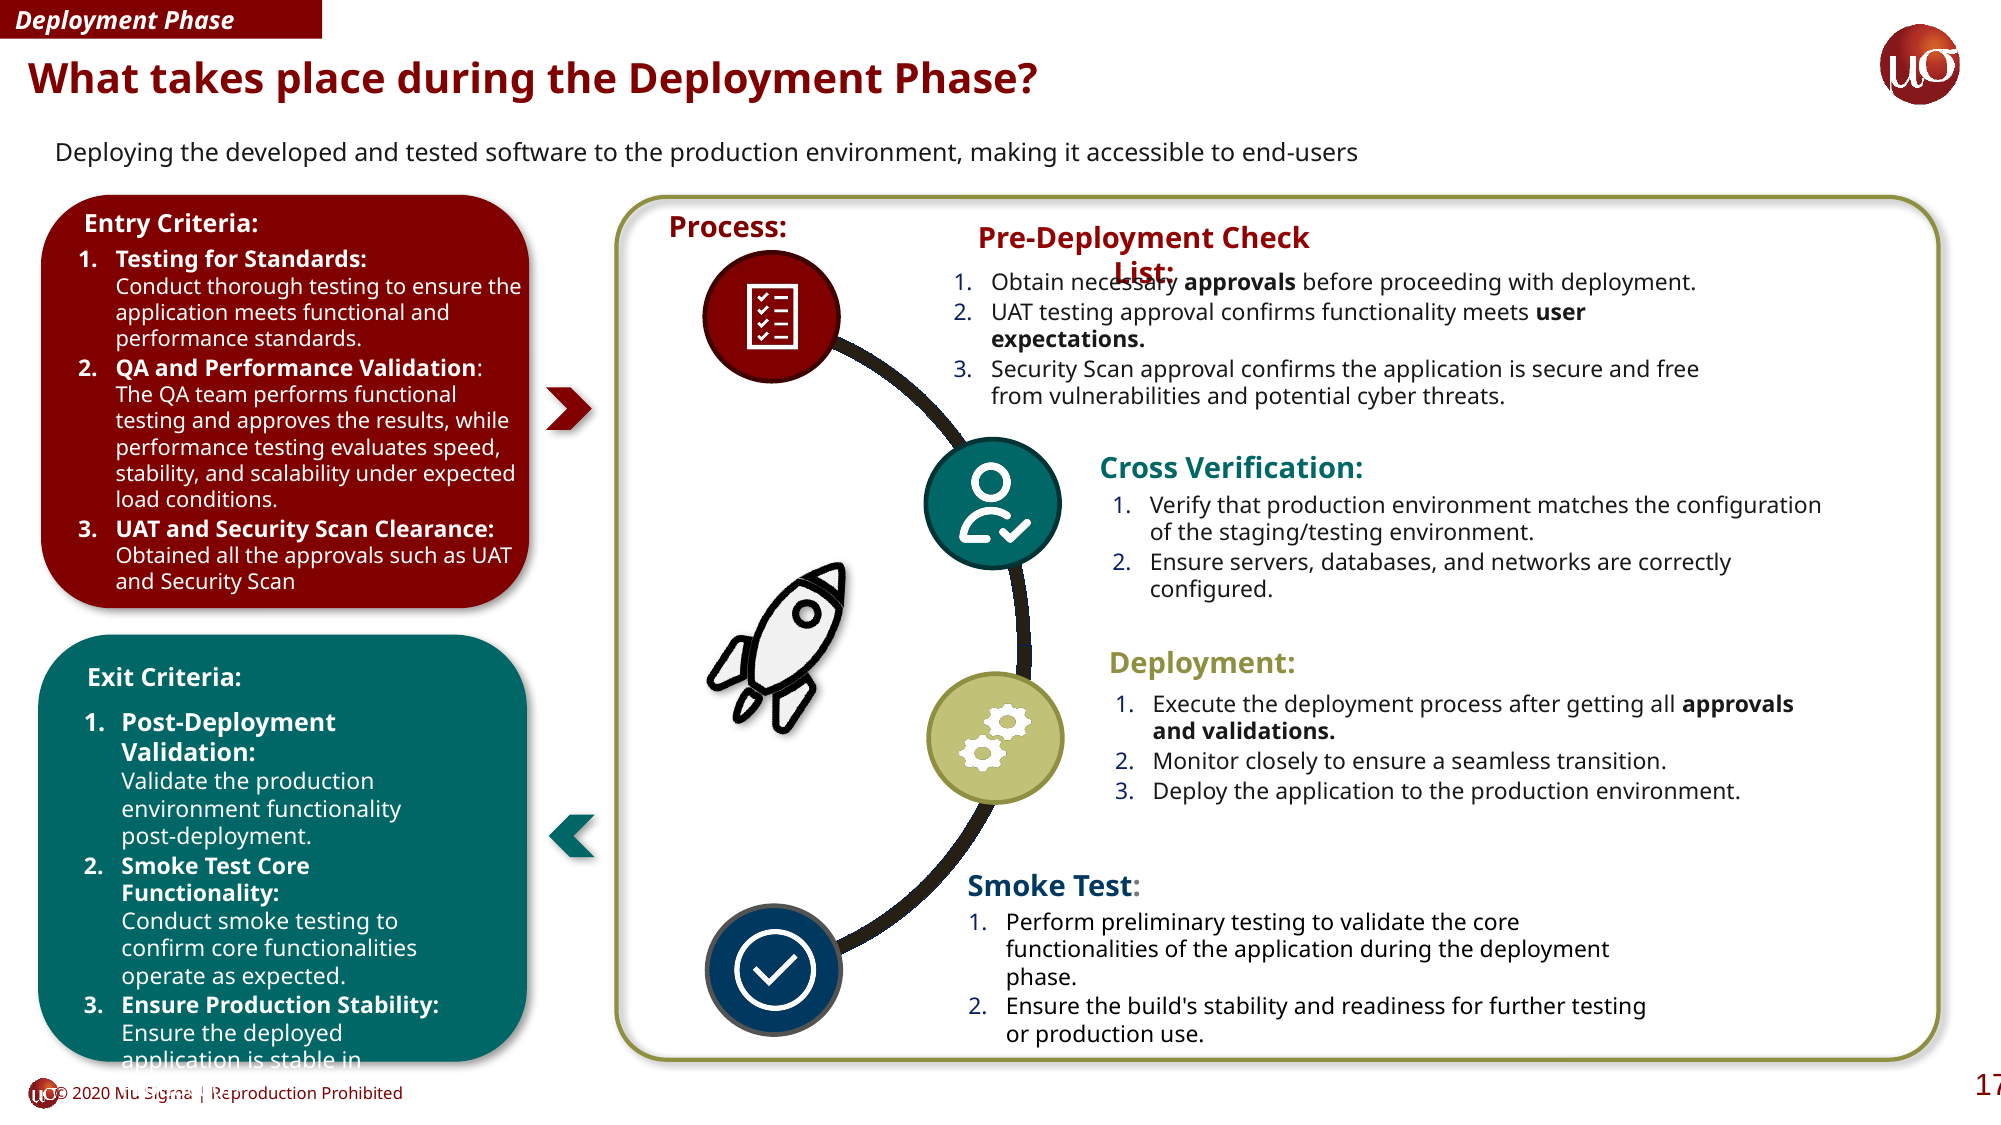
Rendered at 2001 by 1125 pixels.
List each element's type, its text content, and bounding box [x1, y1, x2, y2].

text_box Deploying the developed and tested software to the production environment, making it accessible to end-users [40, 129, 1901, 204]
text_box Deployment Phase [0, 0, 323, 39]
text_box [905, 866, 1681, 1030]
picture [26, 1078, 61, 1109]
text_box [614, 194, 1941, 1062]
picture [1874, 24, 1966, 111]
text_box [40, 636, 525, 1090]
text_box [952, 236, 1702, 397]
picture [691, 564, 872, 744]
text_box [1061, 441, 1849, 585]
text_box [532, 336, 1057, 956]
picture [946, 454, 1044, 551]
picture [731, 926, 819, 1014]
text_box What takes place during the Deployment Phase? [13, 44, 1054, 110]
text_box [1083, 644, 1843, 805]
picture [733, 277, 813, 357]
picture [941, 695, 1048, 779]
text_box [42, 196, 539, 651]
